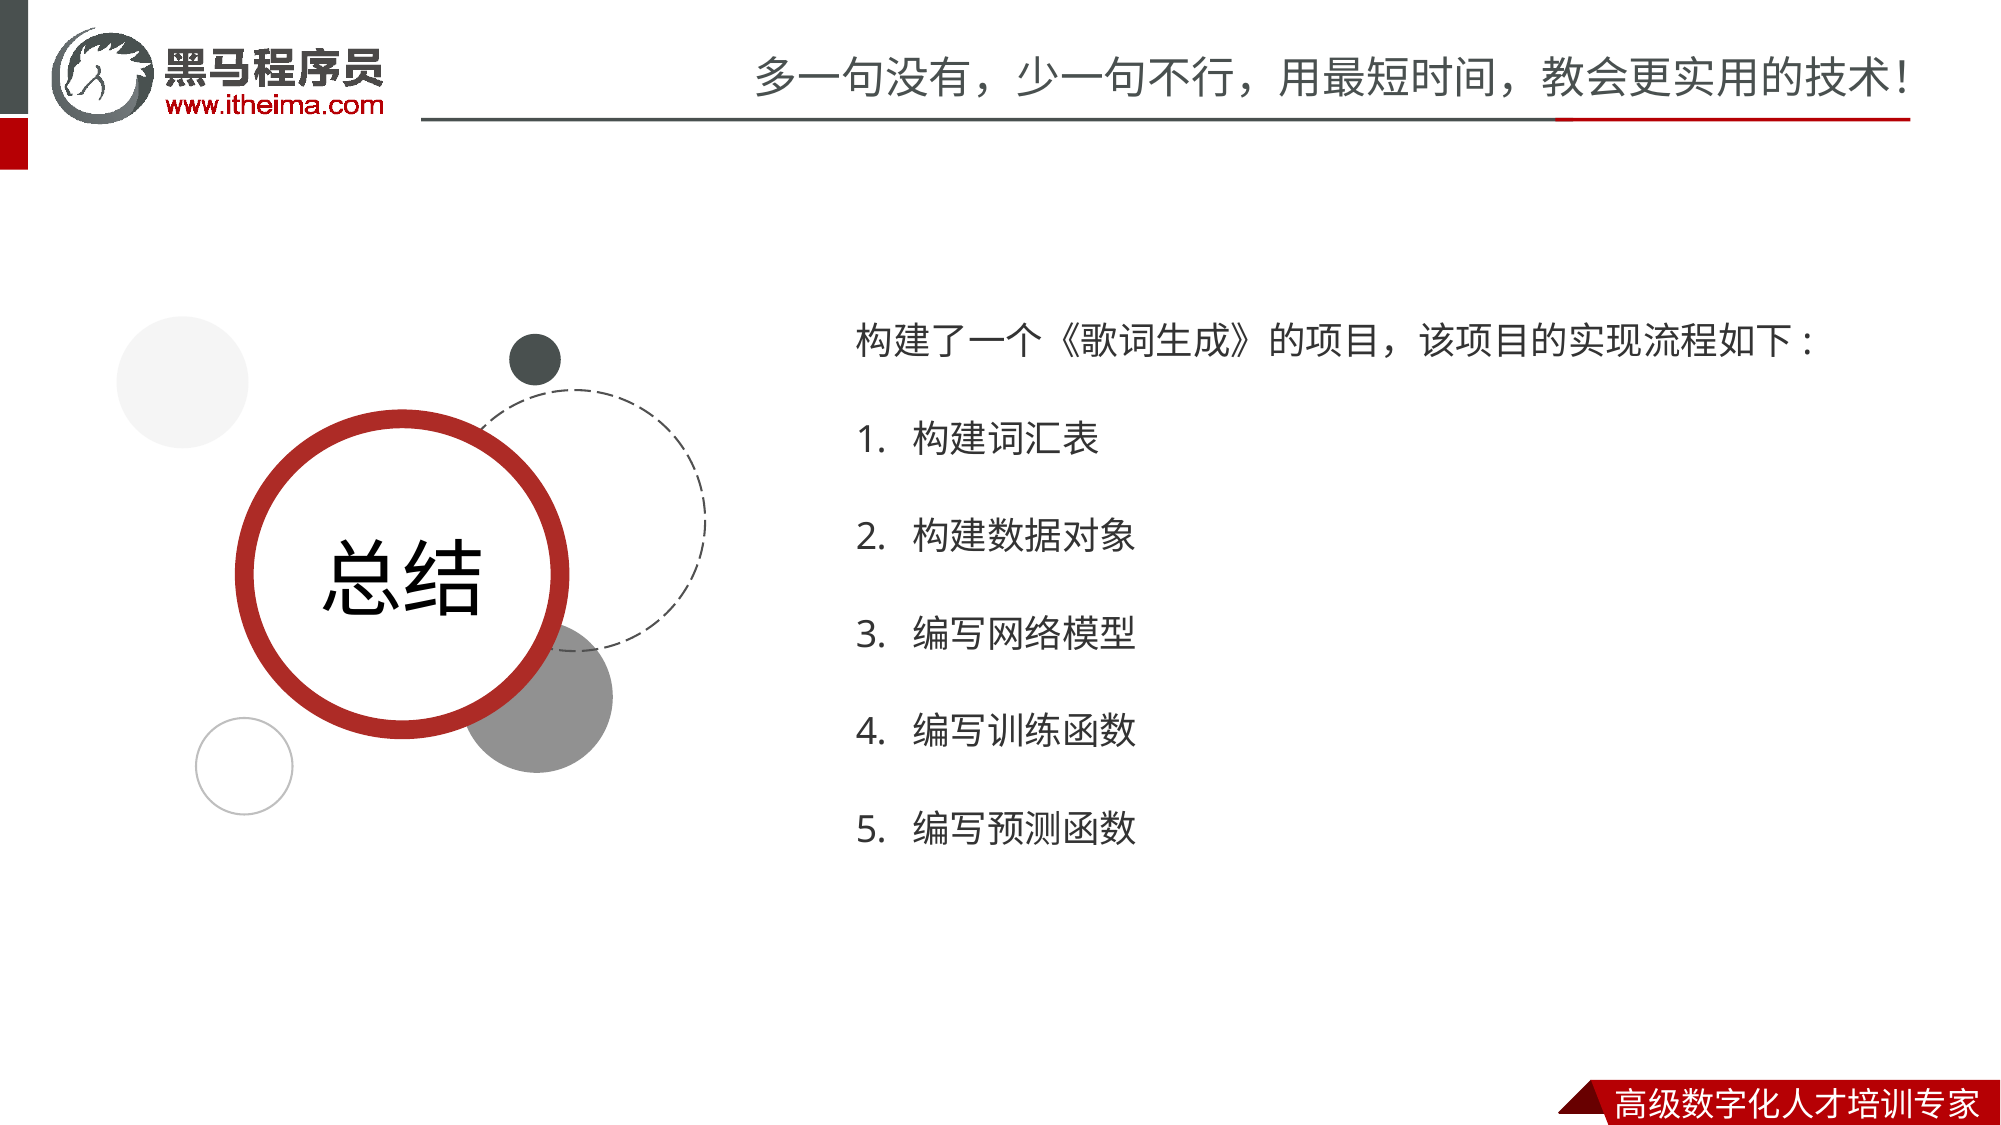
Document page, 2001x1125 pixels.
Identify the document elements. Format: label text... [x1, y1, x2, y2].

list 构建了一个《歌词生成》的项目，该项目的实现流程如下: 构建词汇表 构建数据对象 编写网络模型 编写训练函数 编写预测函数 [841, 239, 1932, 980]
picture [50, 26, 384, 125]
